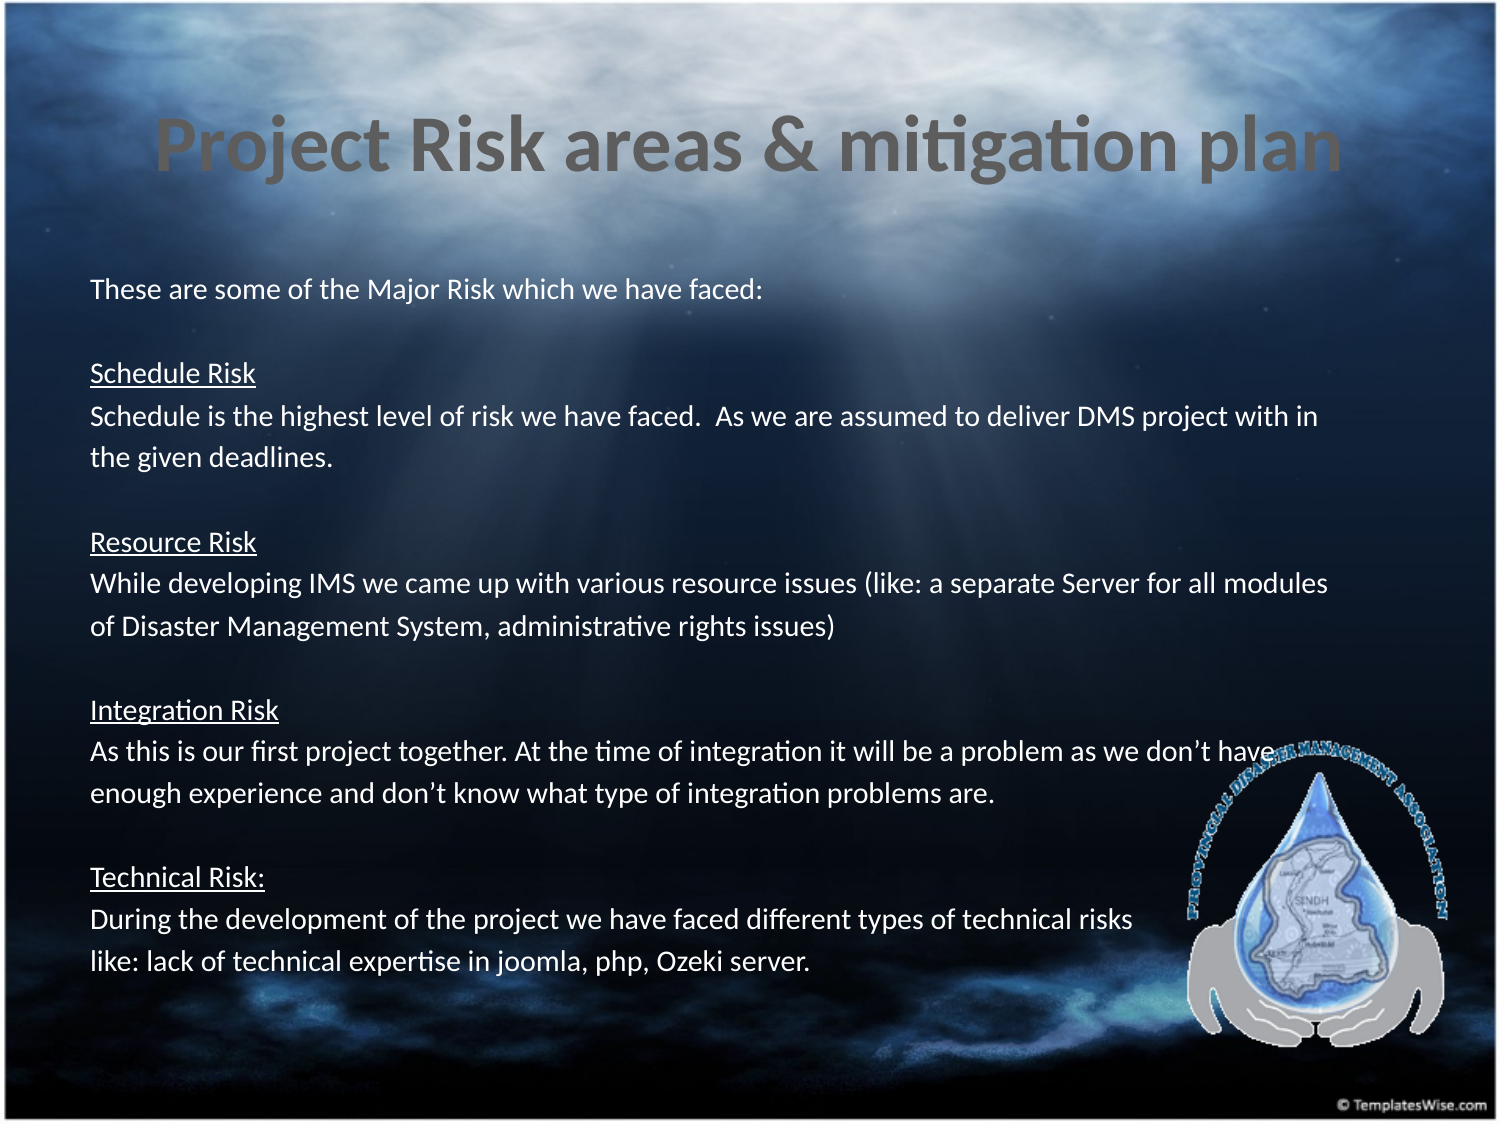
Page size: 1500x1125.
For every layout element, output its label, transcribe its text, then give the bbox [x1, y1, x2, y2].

list These are some of the Major Risk which we have faced: Schedule Risk Schedule is the highest level of risk we have faced. As we are assumed to deliver DMS project with in the given deadlines. Resource Risk While developing IMS we came up with various resource issues (like: a separate Server for all modules of Disaster Management System, administrative rights issues) Integration Risk As this is our first project together. At the time of integration it will be a problem as we don’t have enough experience and don’t know what type of integration problems are. Technical Risk: During the development of the project we have faced different types of technical risks like: lack of technical expertise in joomla, php, Ozeki server. [75, 262, 1425, 1005]
title Project Risk areas & mitigation plan [75, 45, 1425, 233]
picture [0, 0, 1500, 1125]
